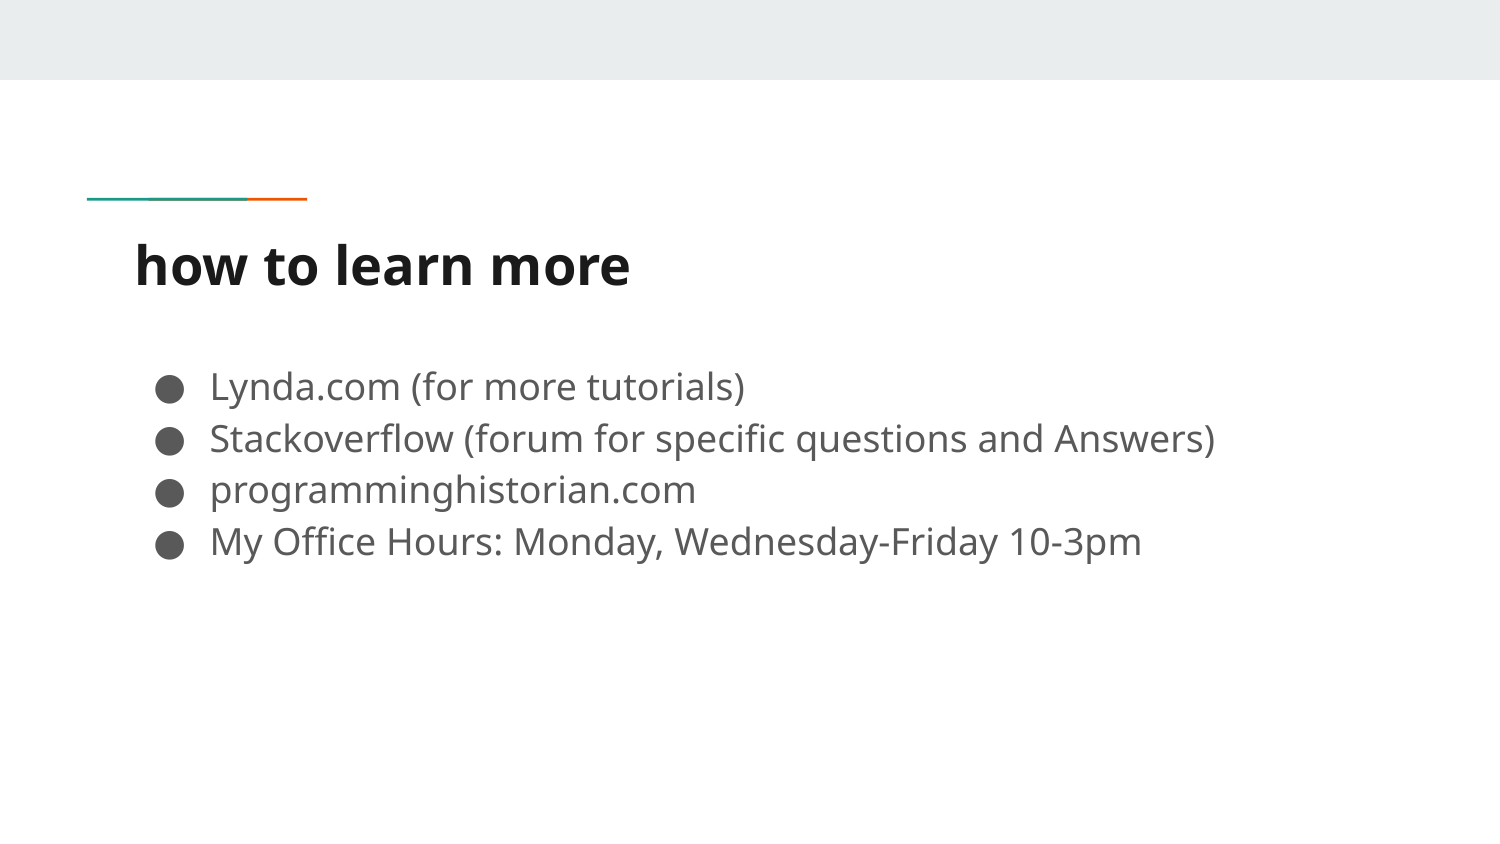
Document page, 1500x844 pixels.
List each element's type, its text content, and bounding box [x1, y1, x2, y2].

title how to learn more [119, 216, 1381, 305]
list Lynda.com (for more tutorials) Stackoverflow (forum for specific questions and Answers) programminghistorian.com My Office Hours: Monday, Wednesday-Friday 10-3pm [119, 341, 1381, 784]
